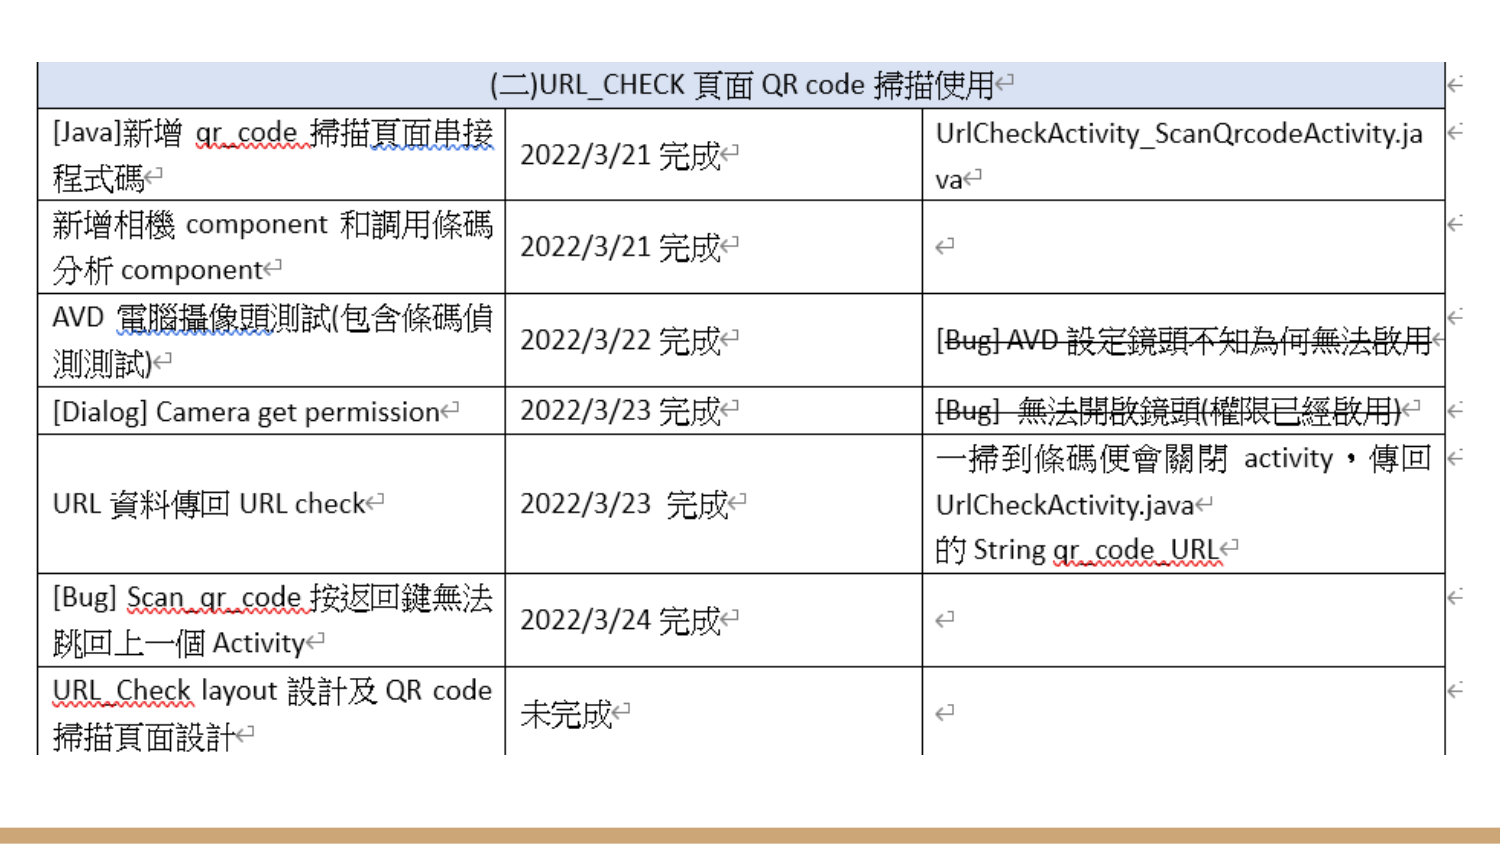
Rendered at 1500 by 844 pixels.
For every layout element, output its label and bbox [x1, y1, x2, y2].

picture [34, 62, 1466, 755]
